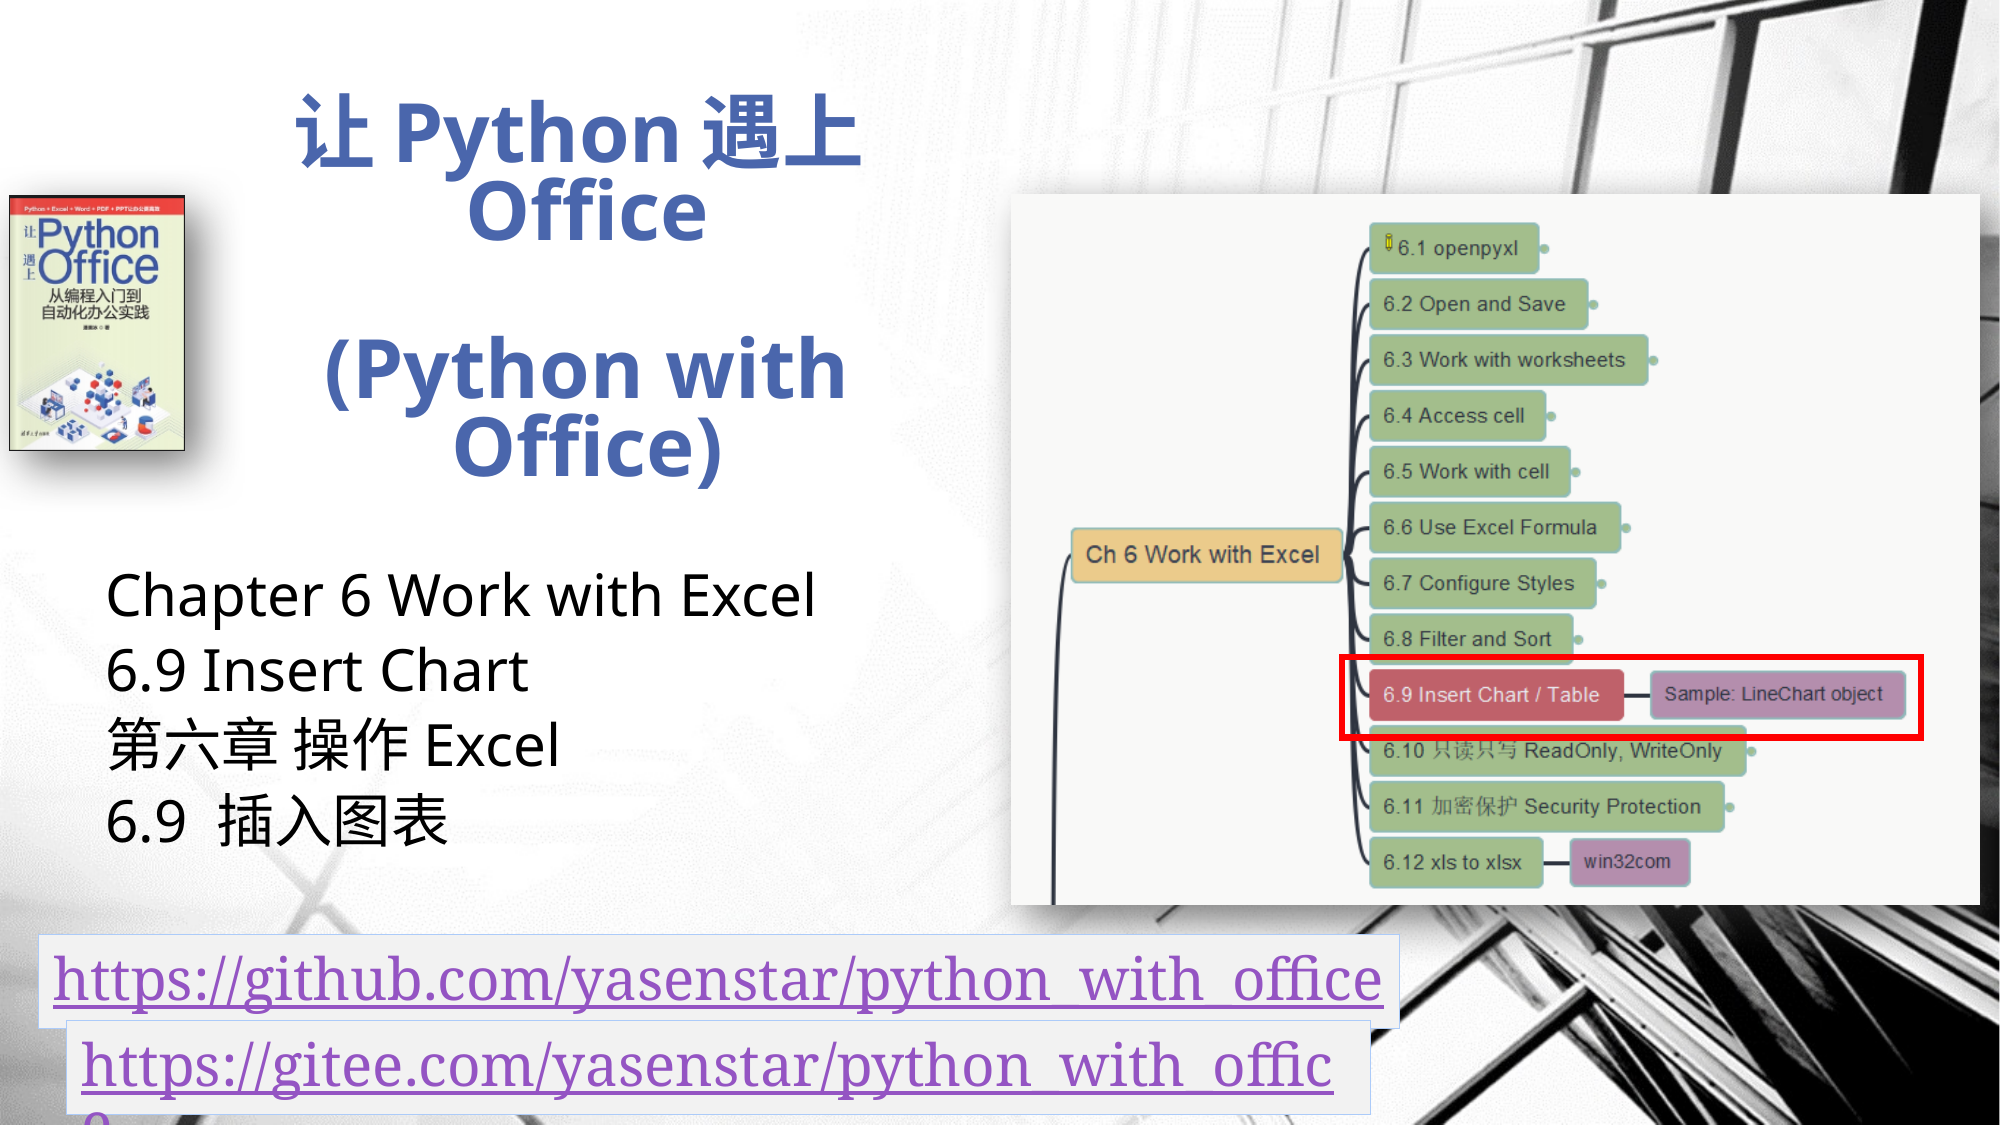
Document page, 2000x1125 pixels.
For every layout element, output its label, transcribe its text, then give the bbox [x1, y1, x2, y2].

text_box https://github.com/yasenstar/python_with_office [38, 934, 1400, 1029]
picture [0, 0, 2000, 1125]
subtitle Chapter 6 Work with Excel 6.9 Insert Chart 第六章 操作Excel 6.9 插入图表 [90, 558, 1000, 917]
text_box https://gitee.com/yasenstar/python_with_office [66, 1020, 1371, 1115]
title 让Python遇上Office (Python with Office) [174, 87, 1000, 500]
